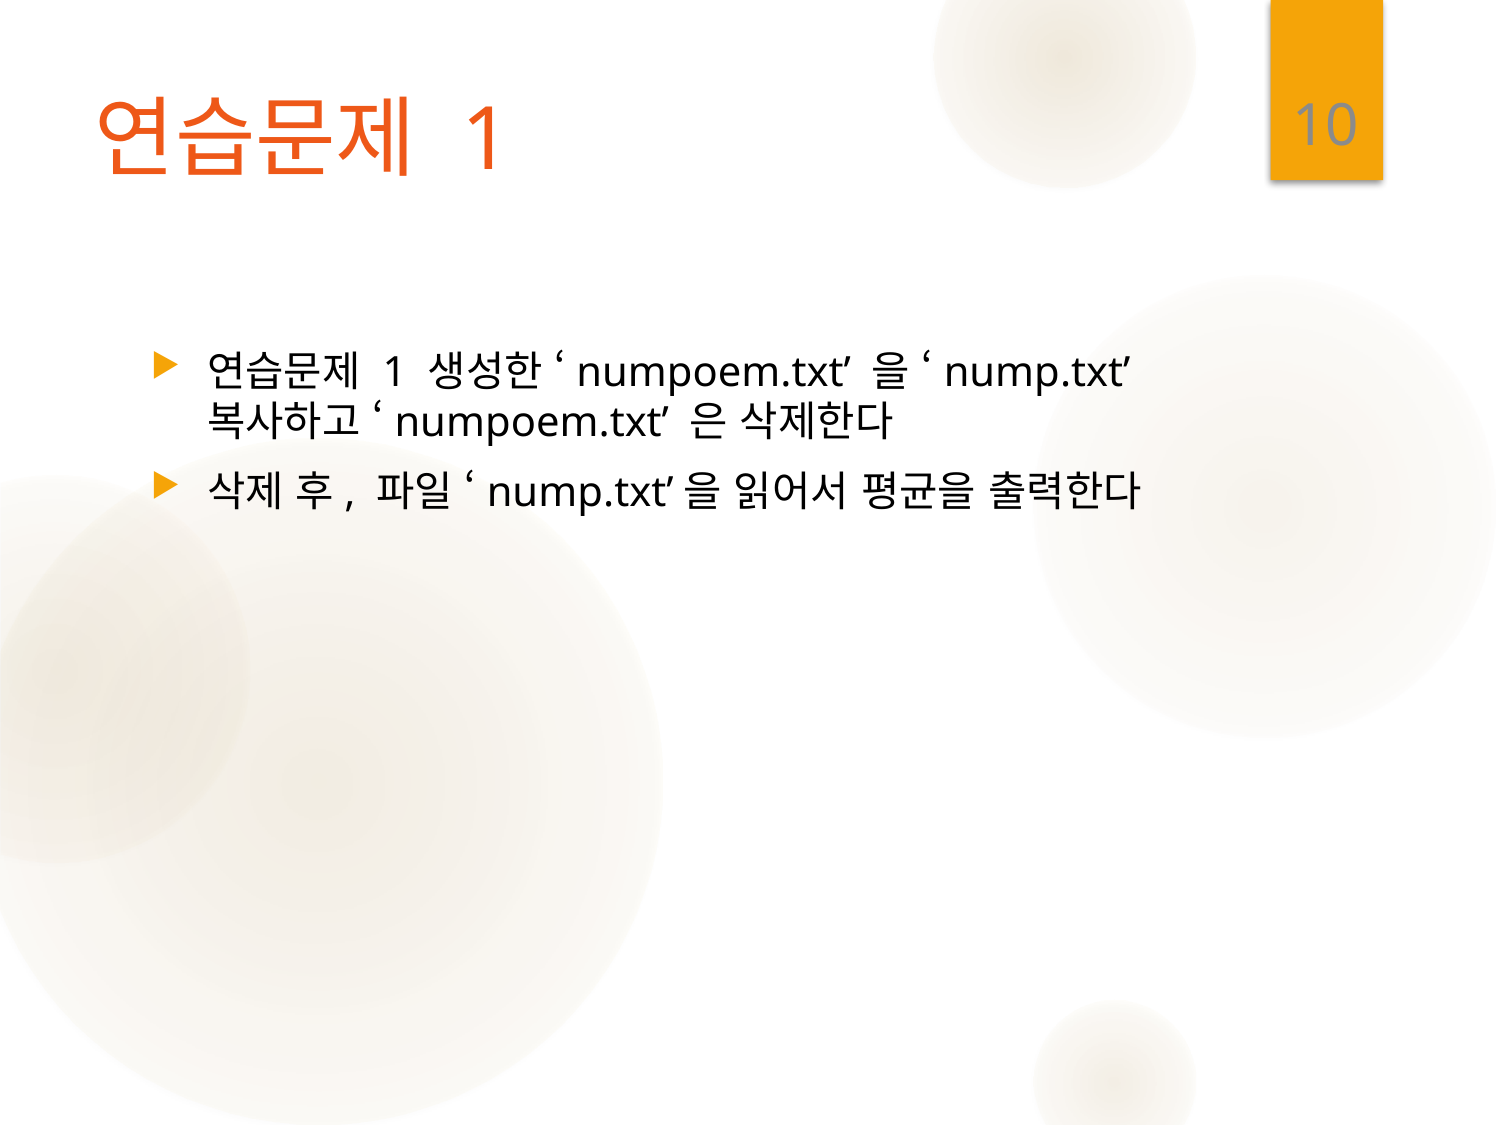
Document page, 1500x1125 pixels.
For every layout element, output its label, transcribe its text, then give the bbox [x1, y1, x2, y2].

list 연습문제 1 생성한 ‘numpoem.txt’ 을 ‘nump.txt’ 복사하고 ‘numpoem.txt’ 은 삭제한다 삭제 후, 파일 ‘nump.txt’을 읽어서 평균을 출력한다 [135, 336, 1237, 1025]
title 연습문제 1 [79, 74, 1237, 304]
slide_number 10 [1273, 48, 1378, 175]
